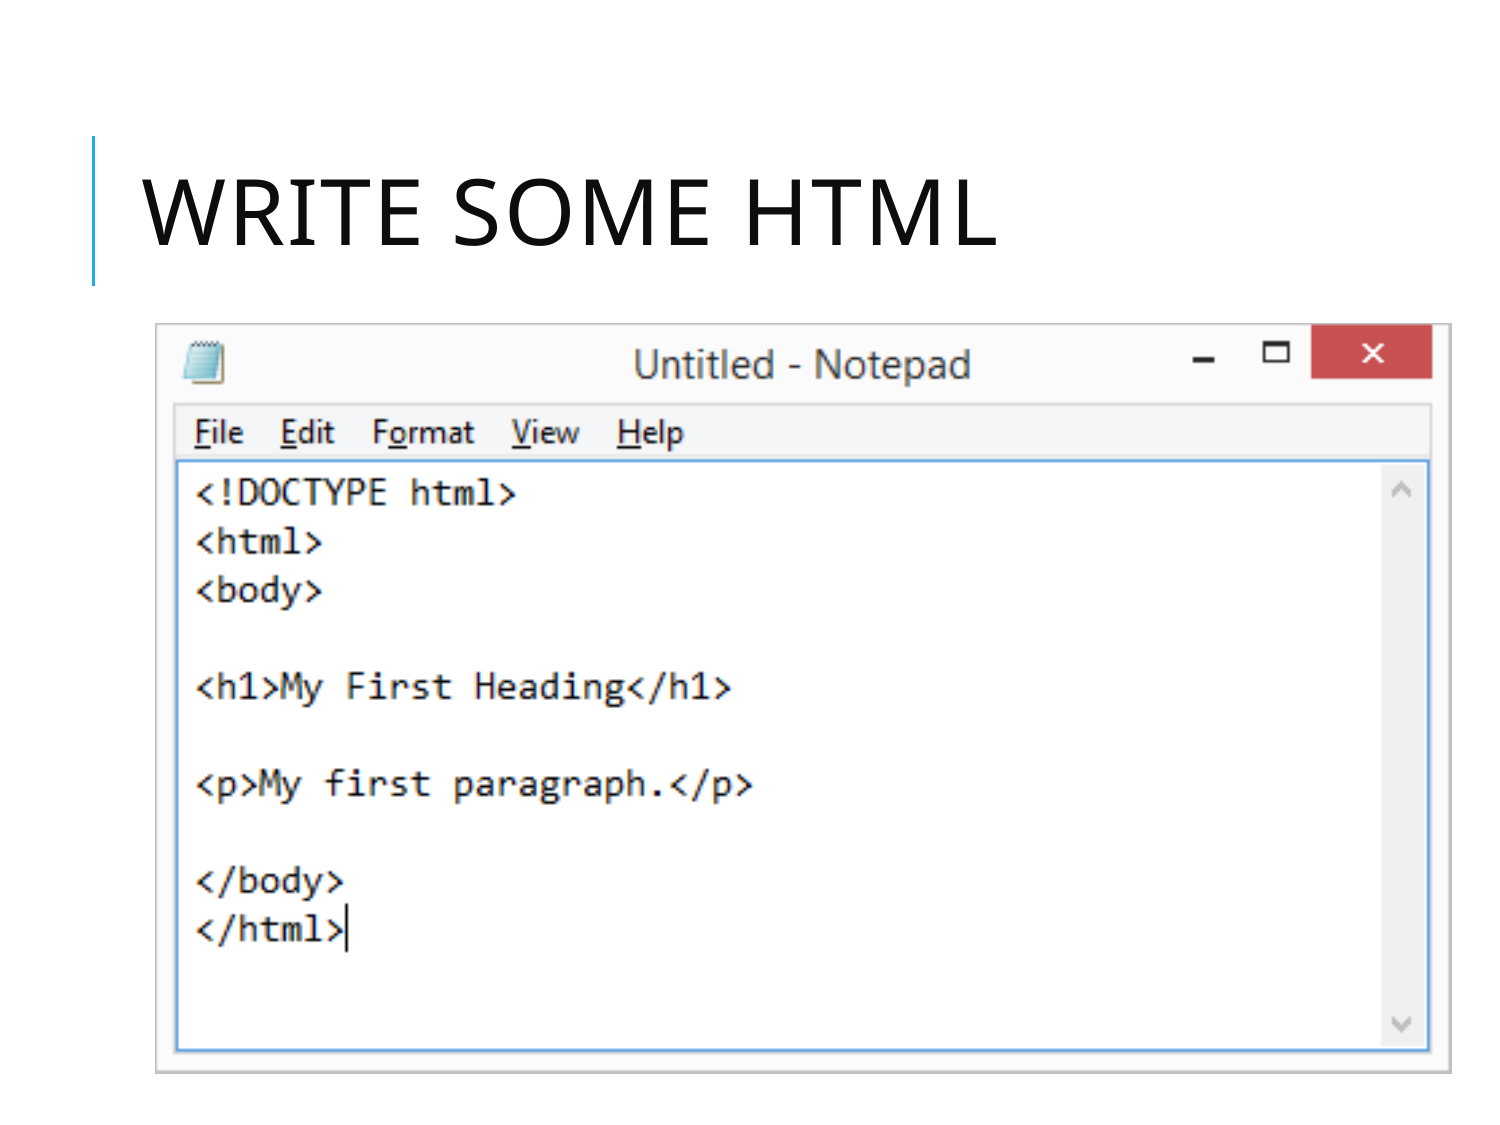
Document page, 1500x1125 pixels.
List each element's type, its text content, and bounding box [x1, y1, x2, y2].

title Write Some HTML [126, 96, 1322, 342]
picture [154, 322, 1452, 1074]
